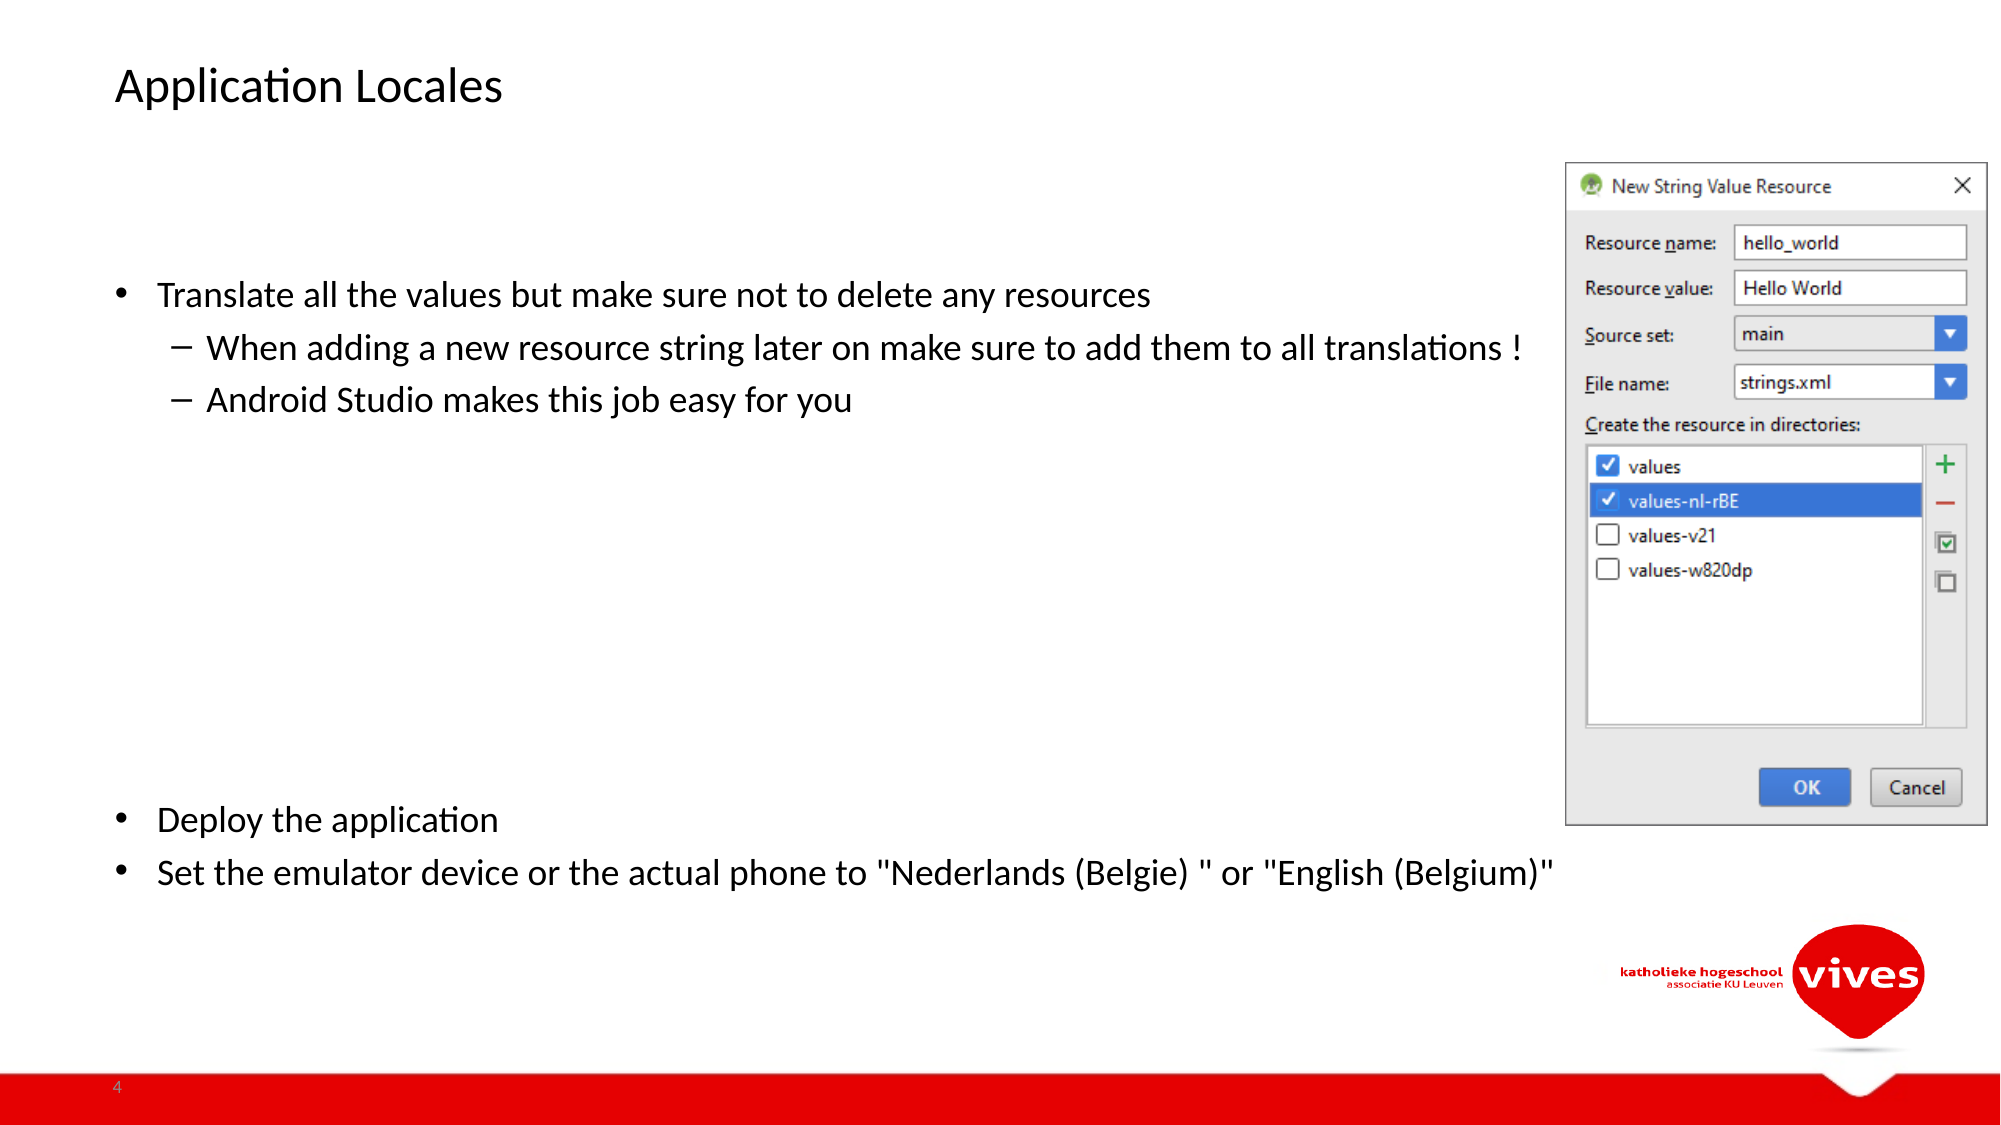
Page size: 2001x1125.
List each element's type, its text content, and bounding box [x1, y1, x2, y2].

title Application Locales [99, 45, 1900, 233]
picture [0, 0, 2001, 1125]
slide_number 4 [97, 1056, 204, 1116]
list Translate all the values but make sure not to delete any resources When adding a new resource string later on make sure to add them to all translations ! Android Studio makes this job easy for you Deploy the application Set the emulator device or the actual phone to "Nederlands (Belgie) " or "English (Belgium)" [99, 262, 1900, 1005]
